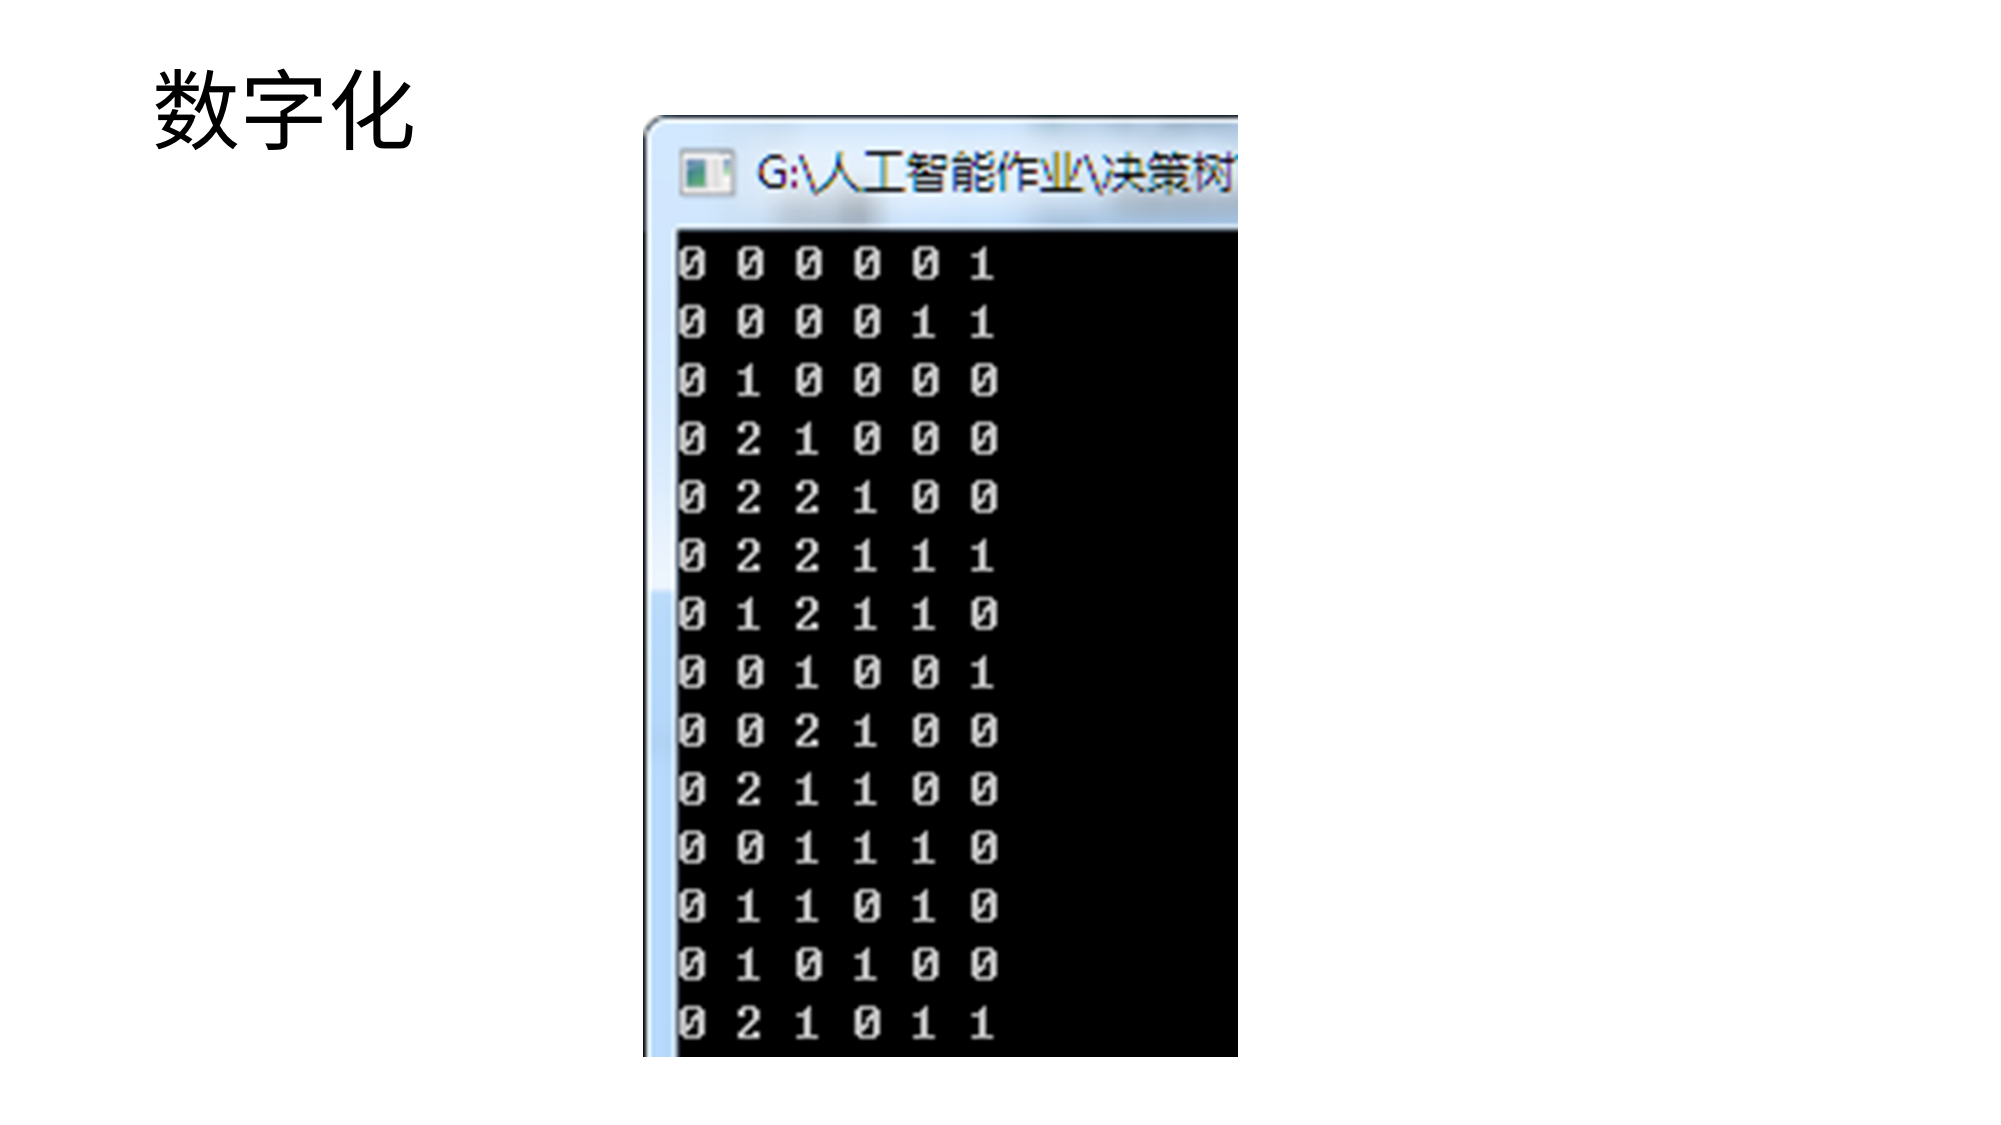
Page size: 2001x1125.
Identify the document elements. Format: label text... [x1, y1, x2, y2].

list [643, 115, 1238, 1058]
title 数字化 [137, 59, 1863, 171]
